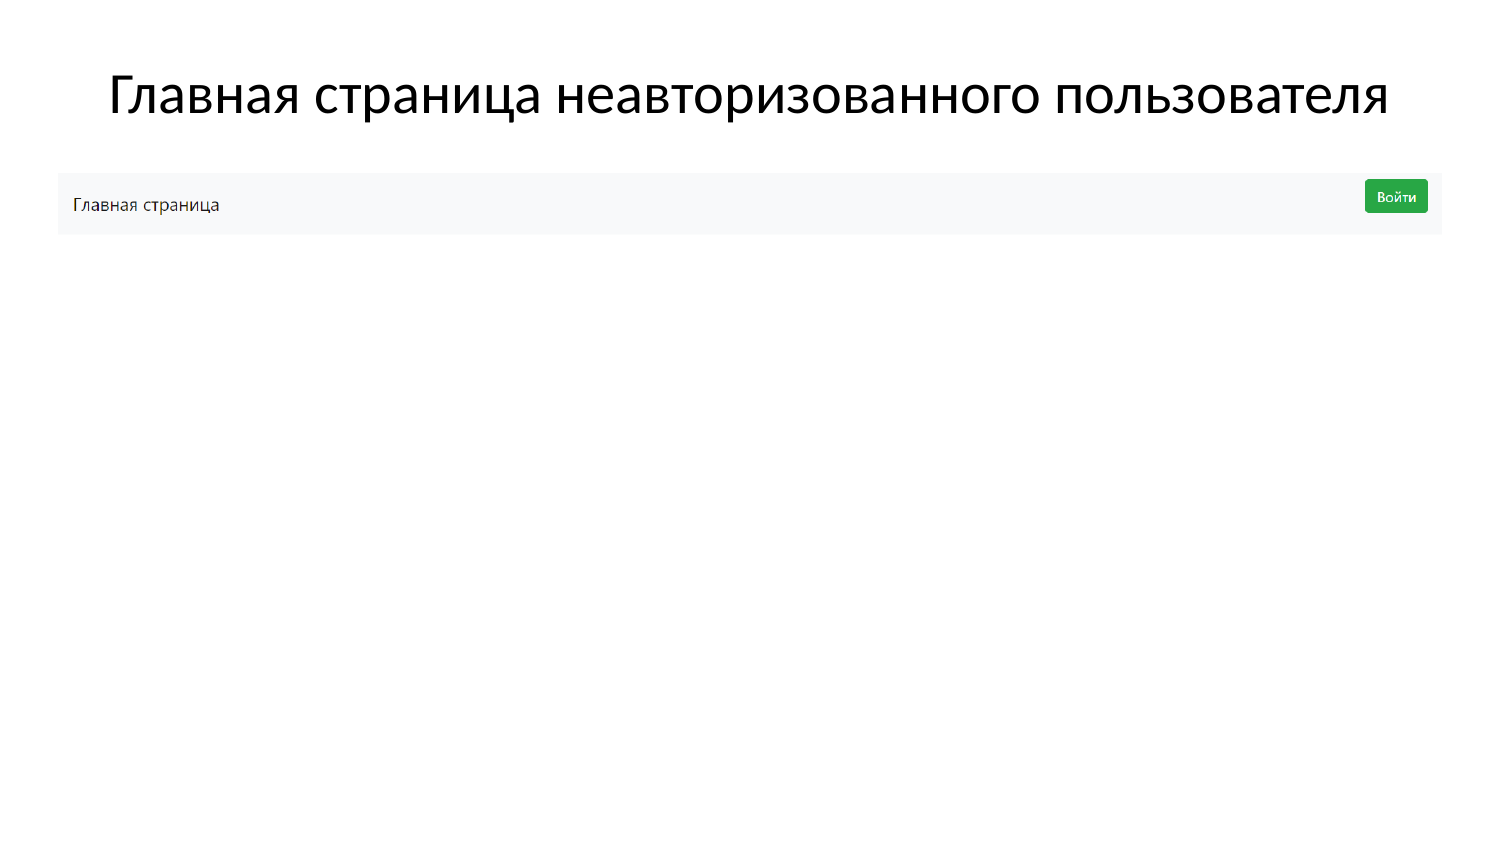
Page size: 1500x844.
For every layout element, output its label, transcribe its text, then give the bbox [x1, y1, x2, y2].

picture [58, 173, 1442, 822]
title Главная страница неавторизованного пользователя [75, 20, 1425, 161]
